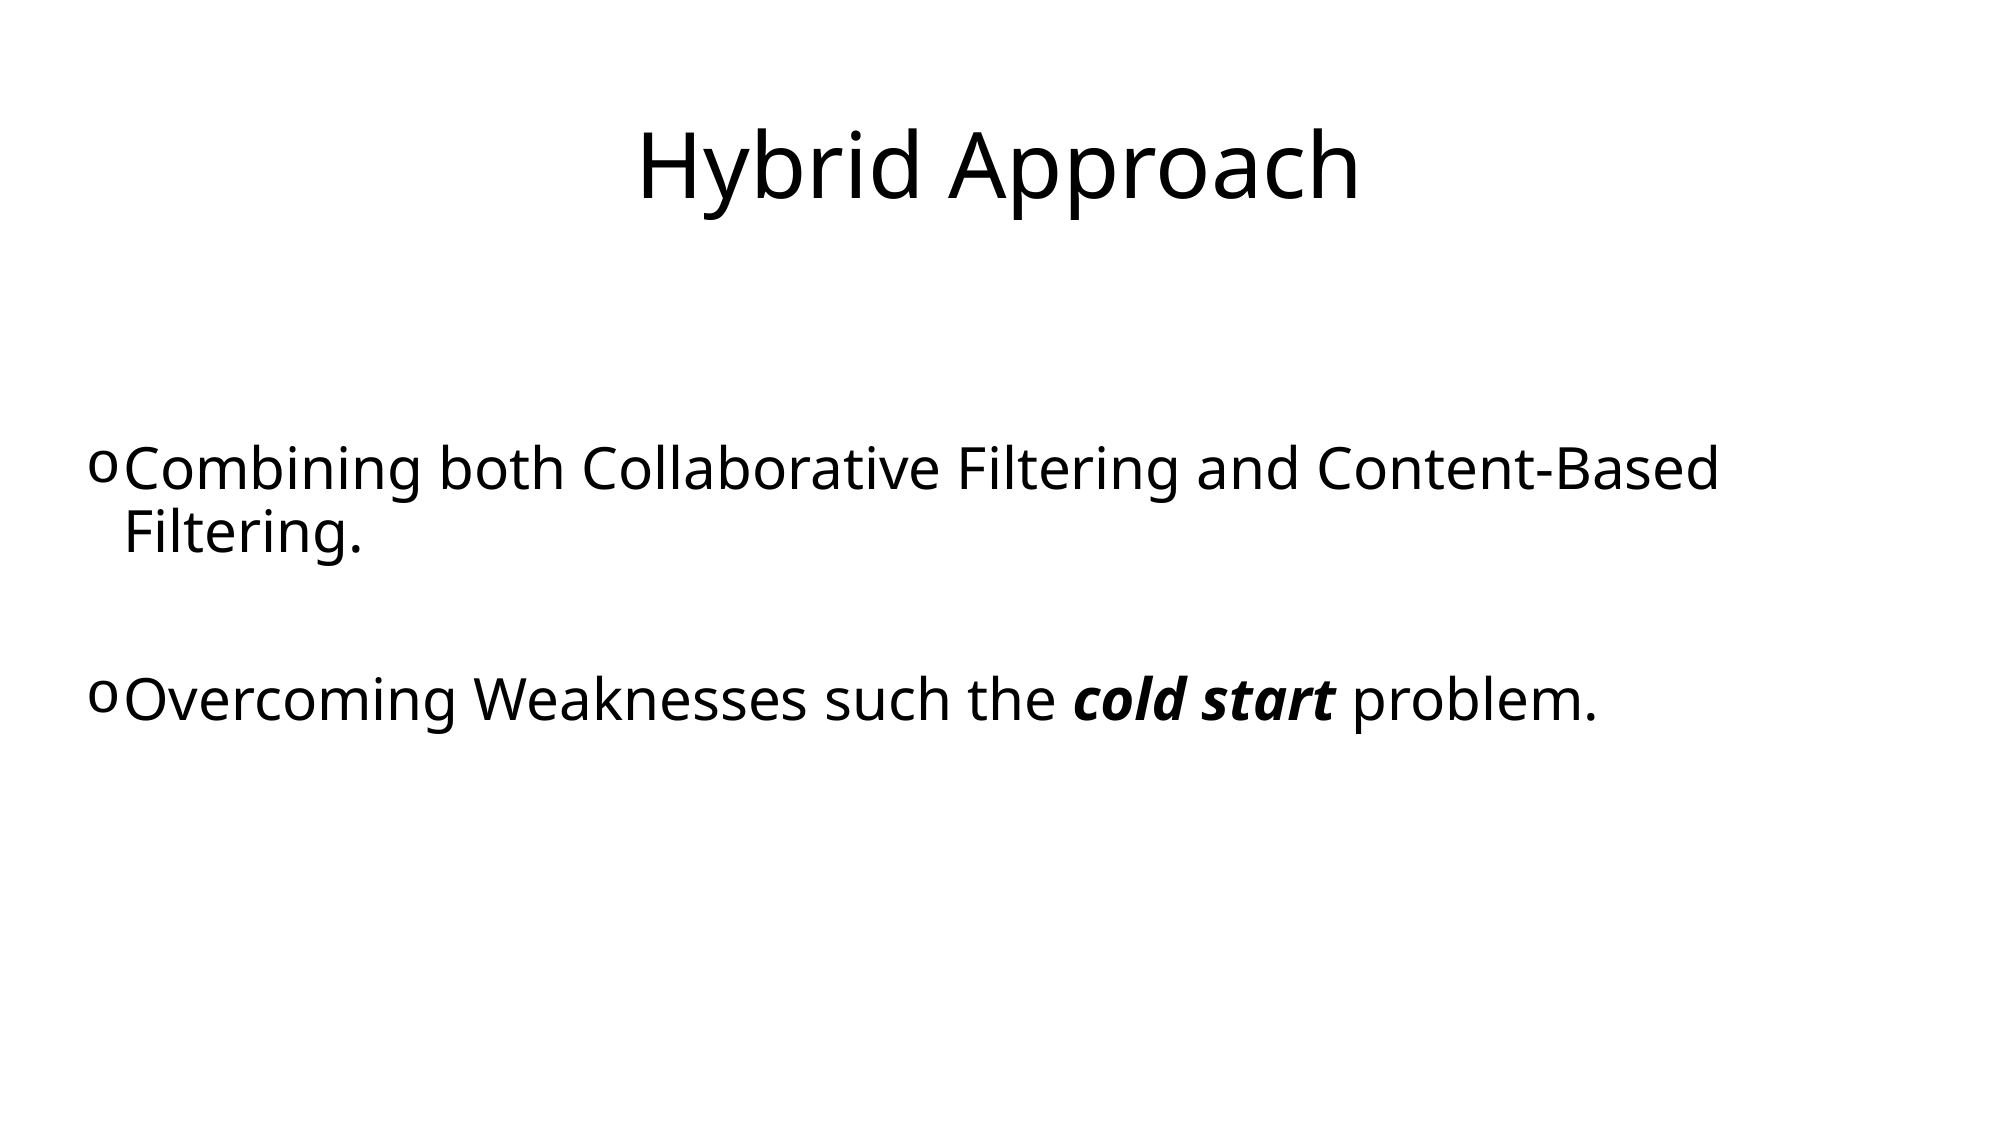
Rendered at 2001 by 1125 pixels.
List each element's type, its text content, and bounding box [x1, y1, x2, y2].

title Hybrid Approach [137, 59, 1863, 278]
list Combining both Collaborative Filtering and Content-Based Filtering. Overcoming Weaknesses such the cold start problem. [70, 431, 1930, 880]
